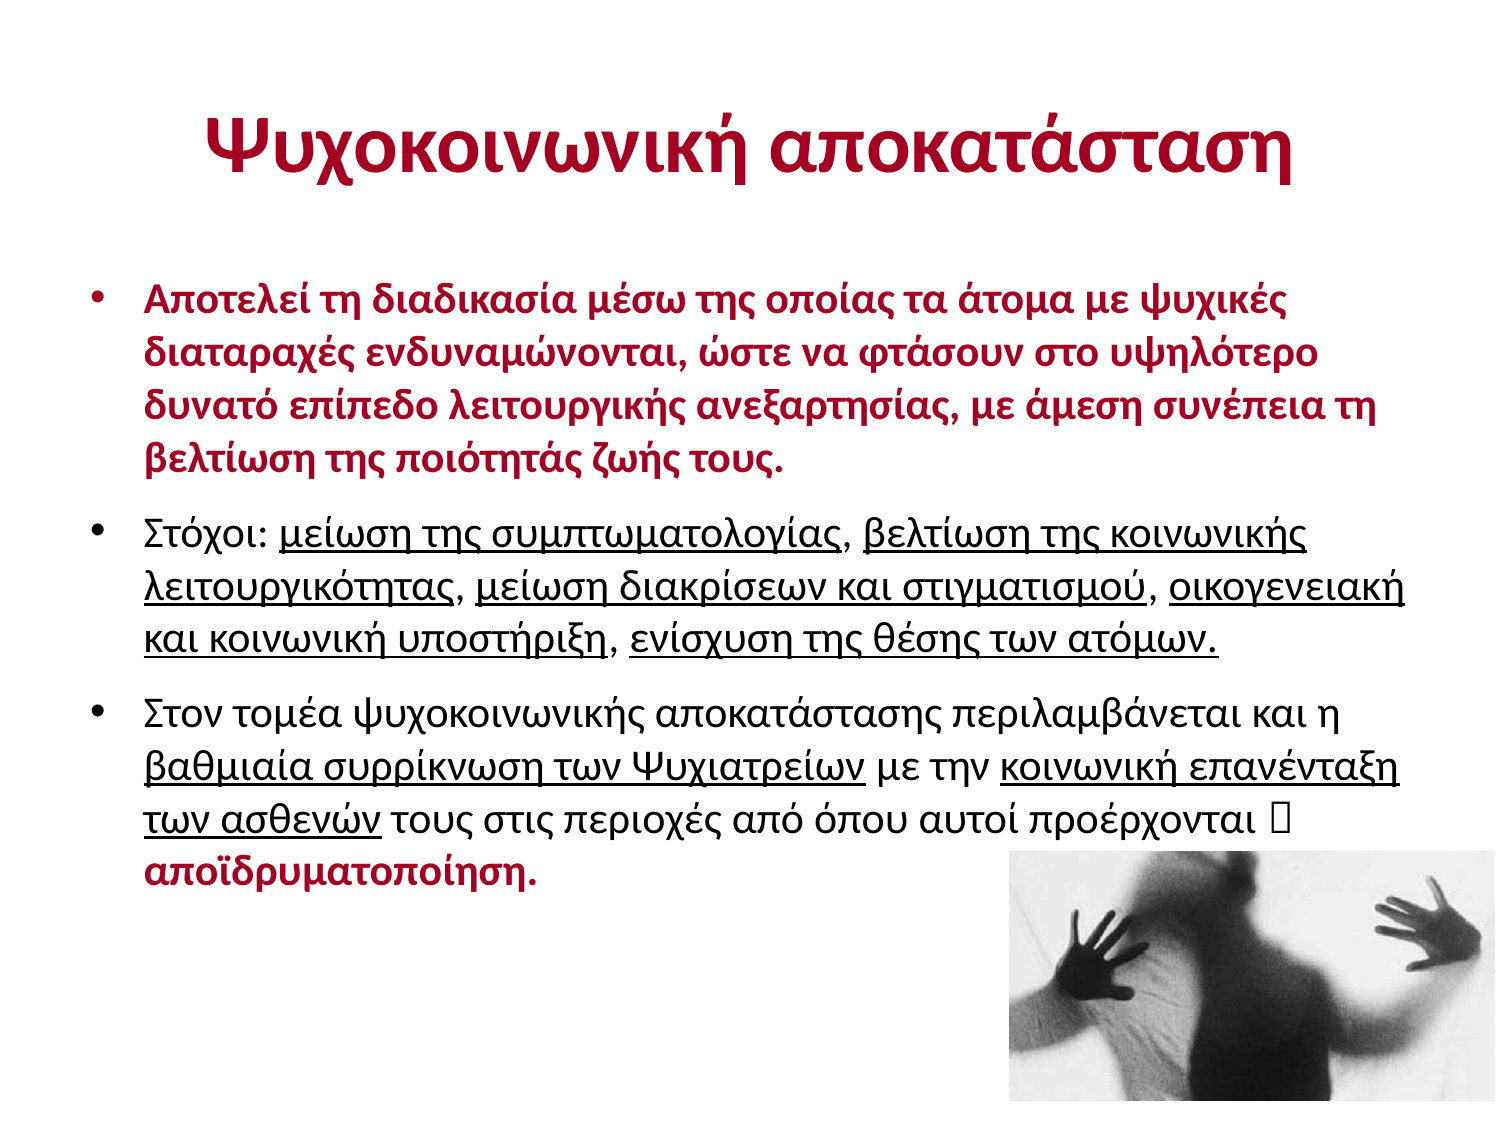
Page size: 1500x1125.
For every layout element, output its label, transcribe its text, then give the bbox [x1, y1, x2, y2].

list Αποτελεί τη διαδικασία μέσω της οποίας τα άτομα με ψυχικές διαταραχές ενδυναμώνονται, ώστε να φτάσουν στο υψηλότερο δυνατό επίπεδο λειτουργικής ανεξαρτησίας, με άμεση συνέπεια τη βελτίωση της ποιότητάς ζωής τους. Στόχοι: μείωση της συμπτωματολογίας, βελτίωση της κοινωνικής λειτουργικότητας, μείωση διακρίσεων και στιγματισμού, οικογενειακή και κοινωνική υποστήριξη, ενίσχυση της θέσης των ατόμων. Στον τομέα ψυχοκοινωνικής αποκατάστασης περιλαμβάνεται και η βαθμιαία συρρίκνωση των Ψυχιατρείων με την κοινωνική επανένταξη των ασθενών τους στις περιοχές από όπου αυτοί προέρχονται  αποϊδρυματοποίηση. [75, 262, 1425, 917]
title Ψυχοκοινωνική αποκατάσταση [75, 45, 1425, 233]
picture [1009, 850, 1495, 1102]
